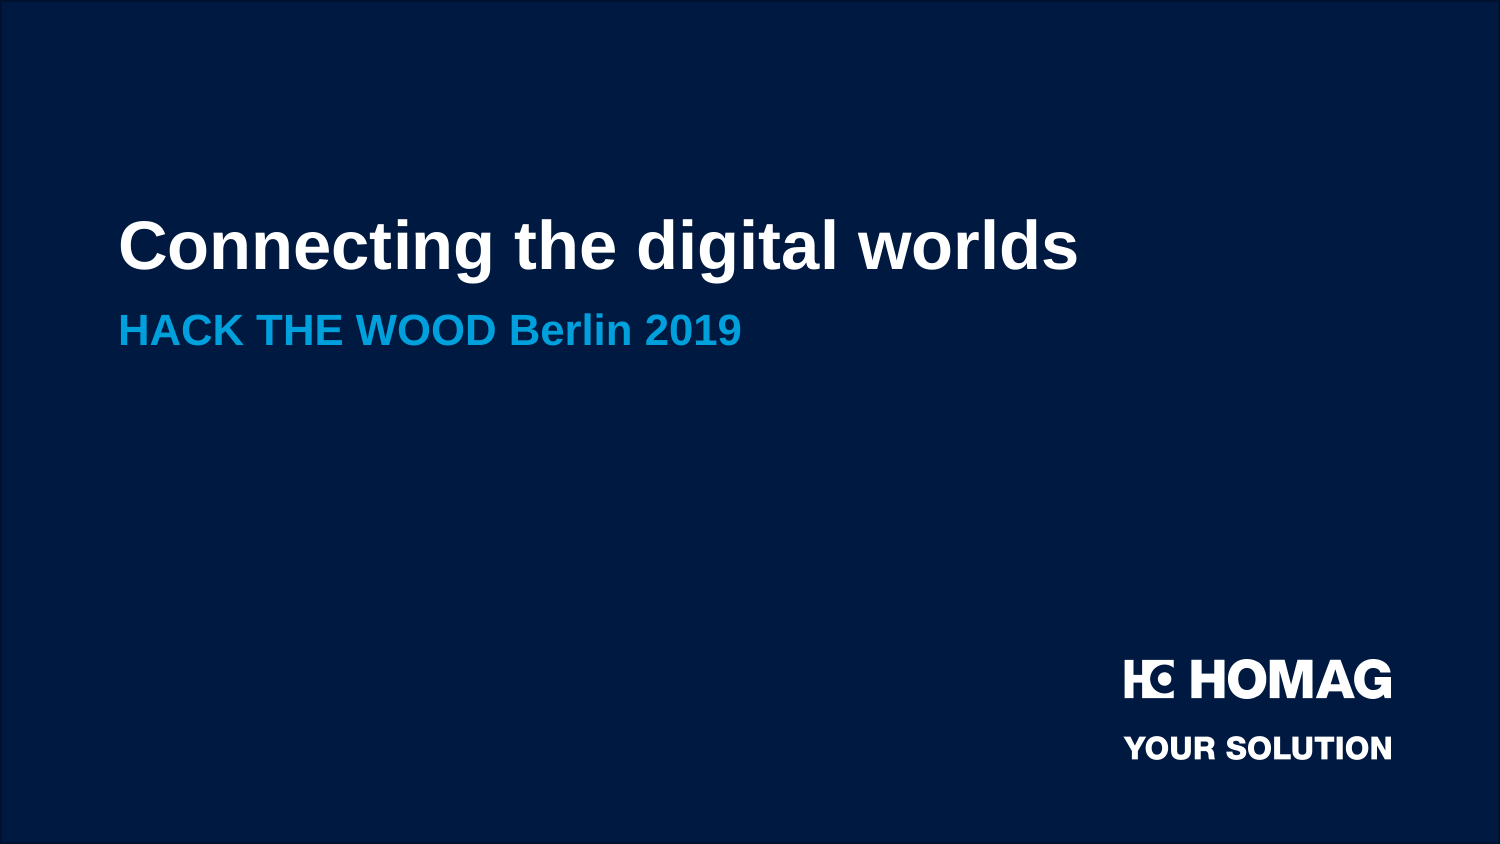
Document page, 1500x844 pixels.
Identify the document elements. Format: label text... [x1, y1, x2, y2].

subtitle HACK THE WOOD Berlin 2019 [118, 301, 1382, 458]
picture [1123, 659, 1391, 760]
title Connecting the digital worlds [118, 118, 1382, 284]
